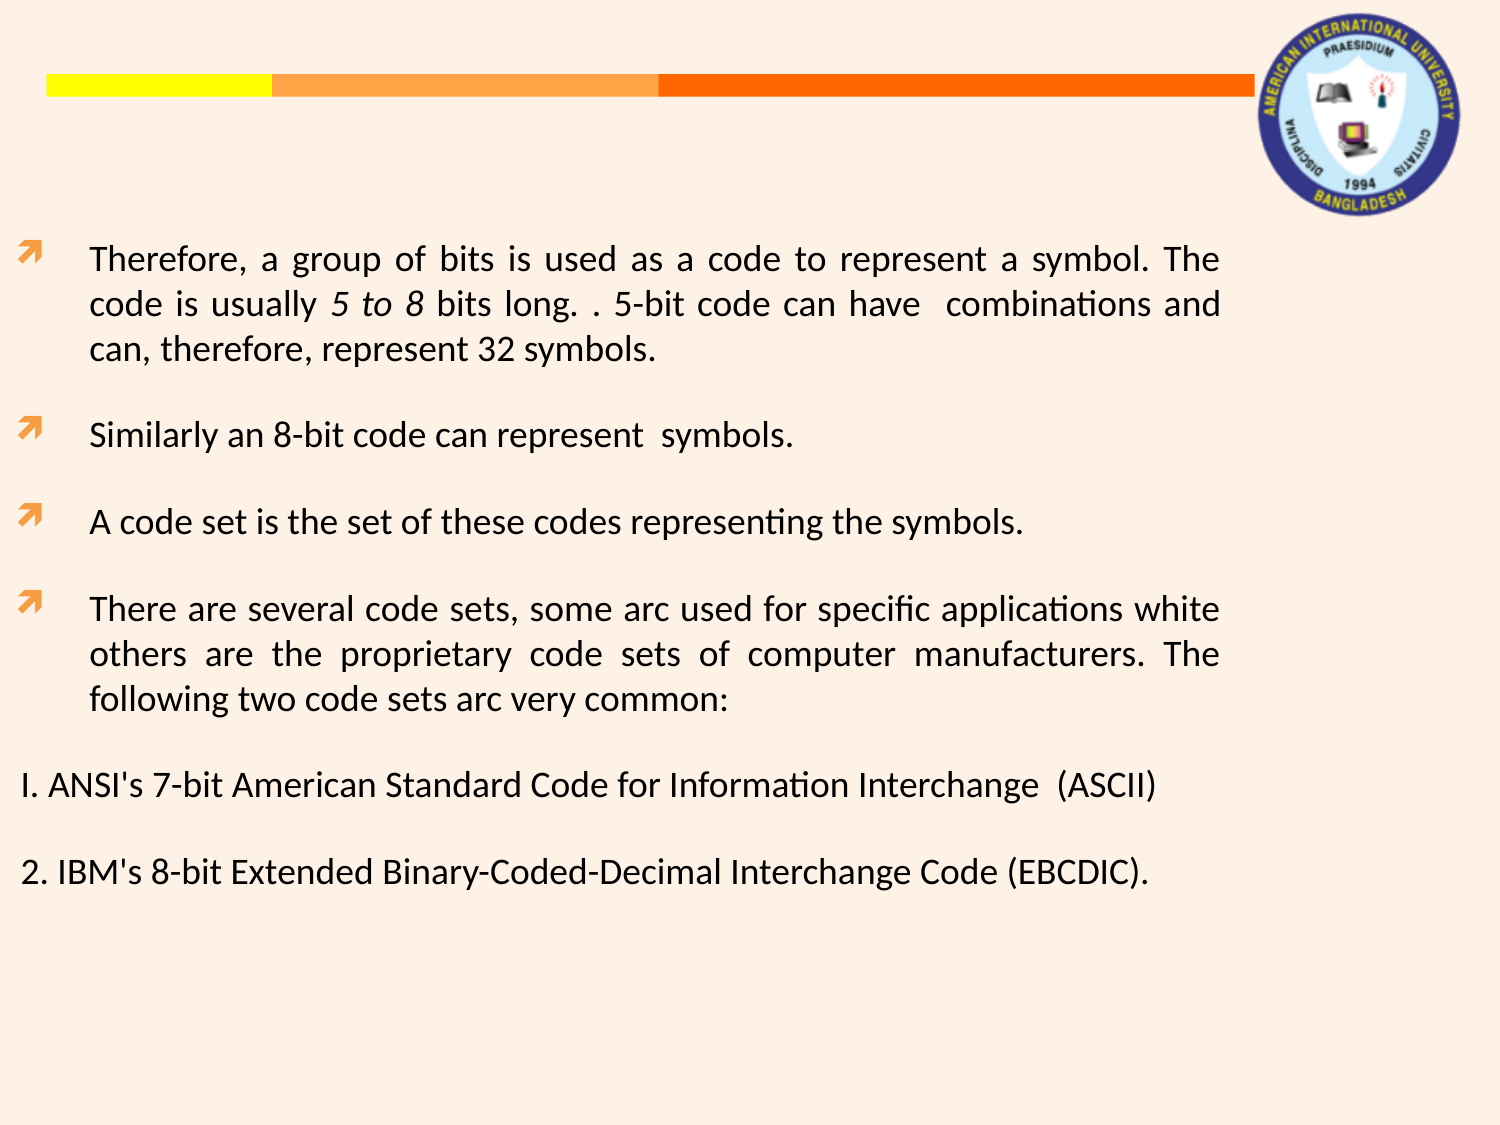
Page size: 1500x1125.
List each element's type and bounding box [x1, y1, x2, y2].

picture [1254, 9, 1465, 221]
